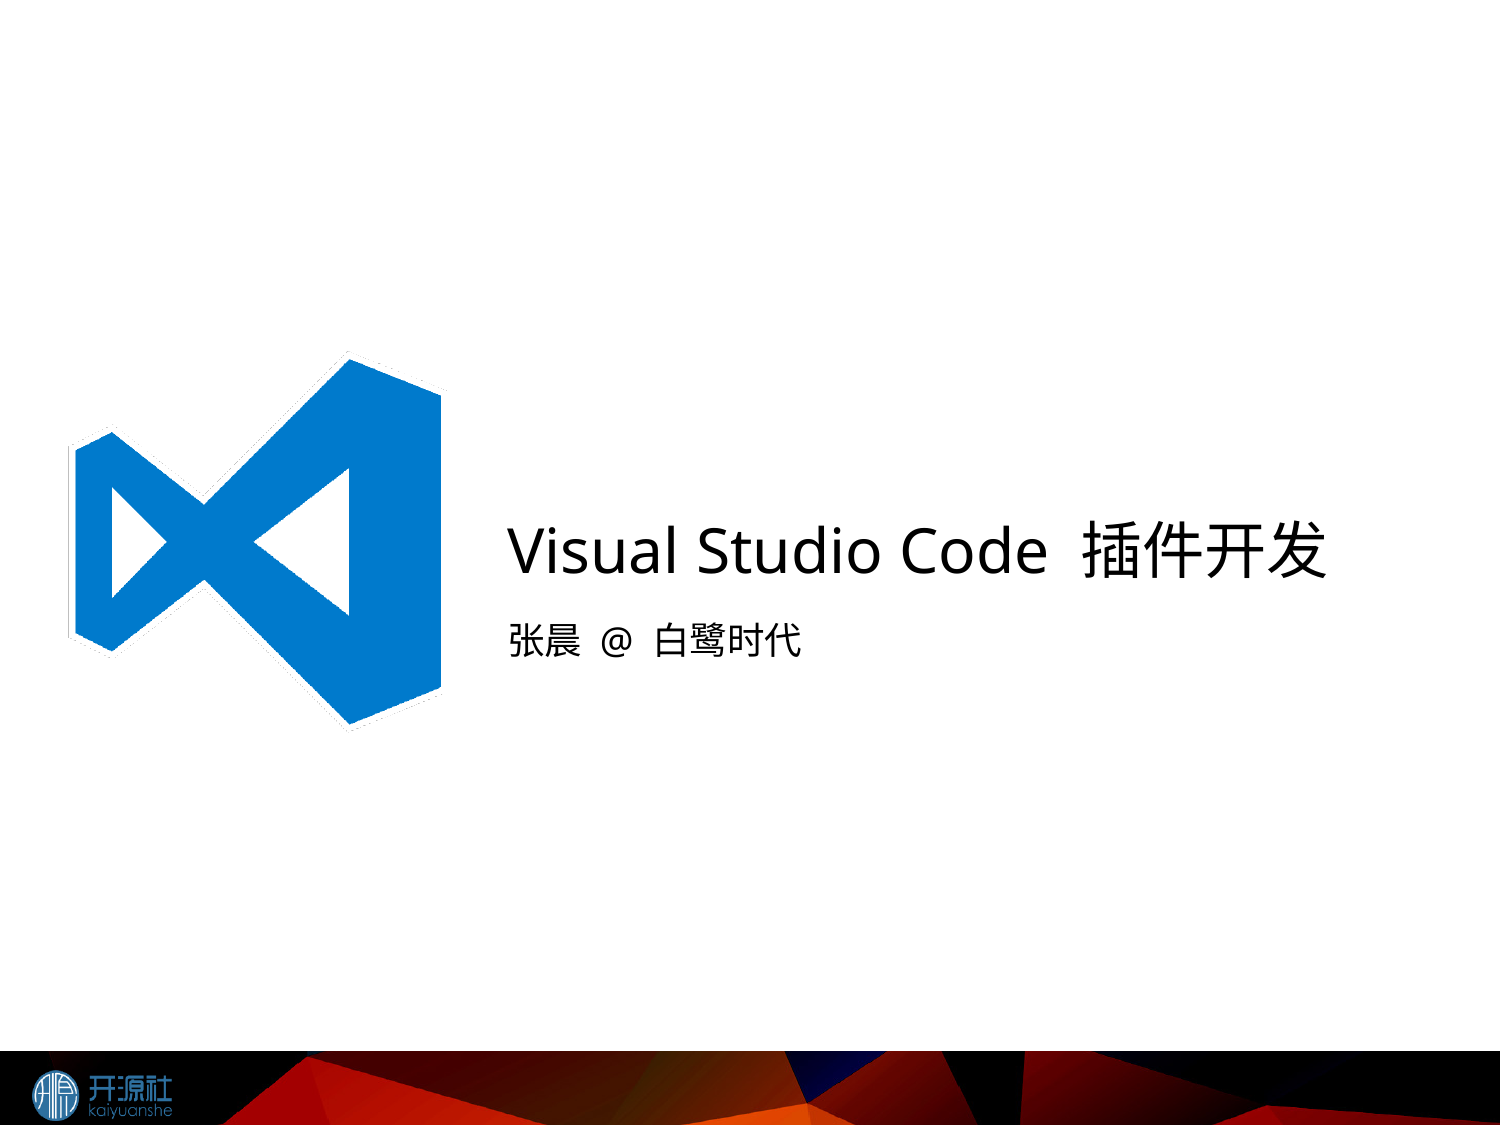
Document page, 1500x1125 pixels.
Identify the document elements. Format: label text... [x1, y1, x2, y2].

subtitle 张晨 @ 白鹭时代 [492, 615, 1196, 834]
picture [0, 1051, 1500, 1125]
title Visual Studio Code 插件开发 [541, 445, 1500, 598]
picture [0, 330, 541, 755]
